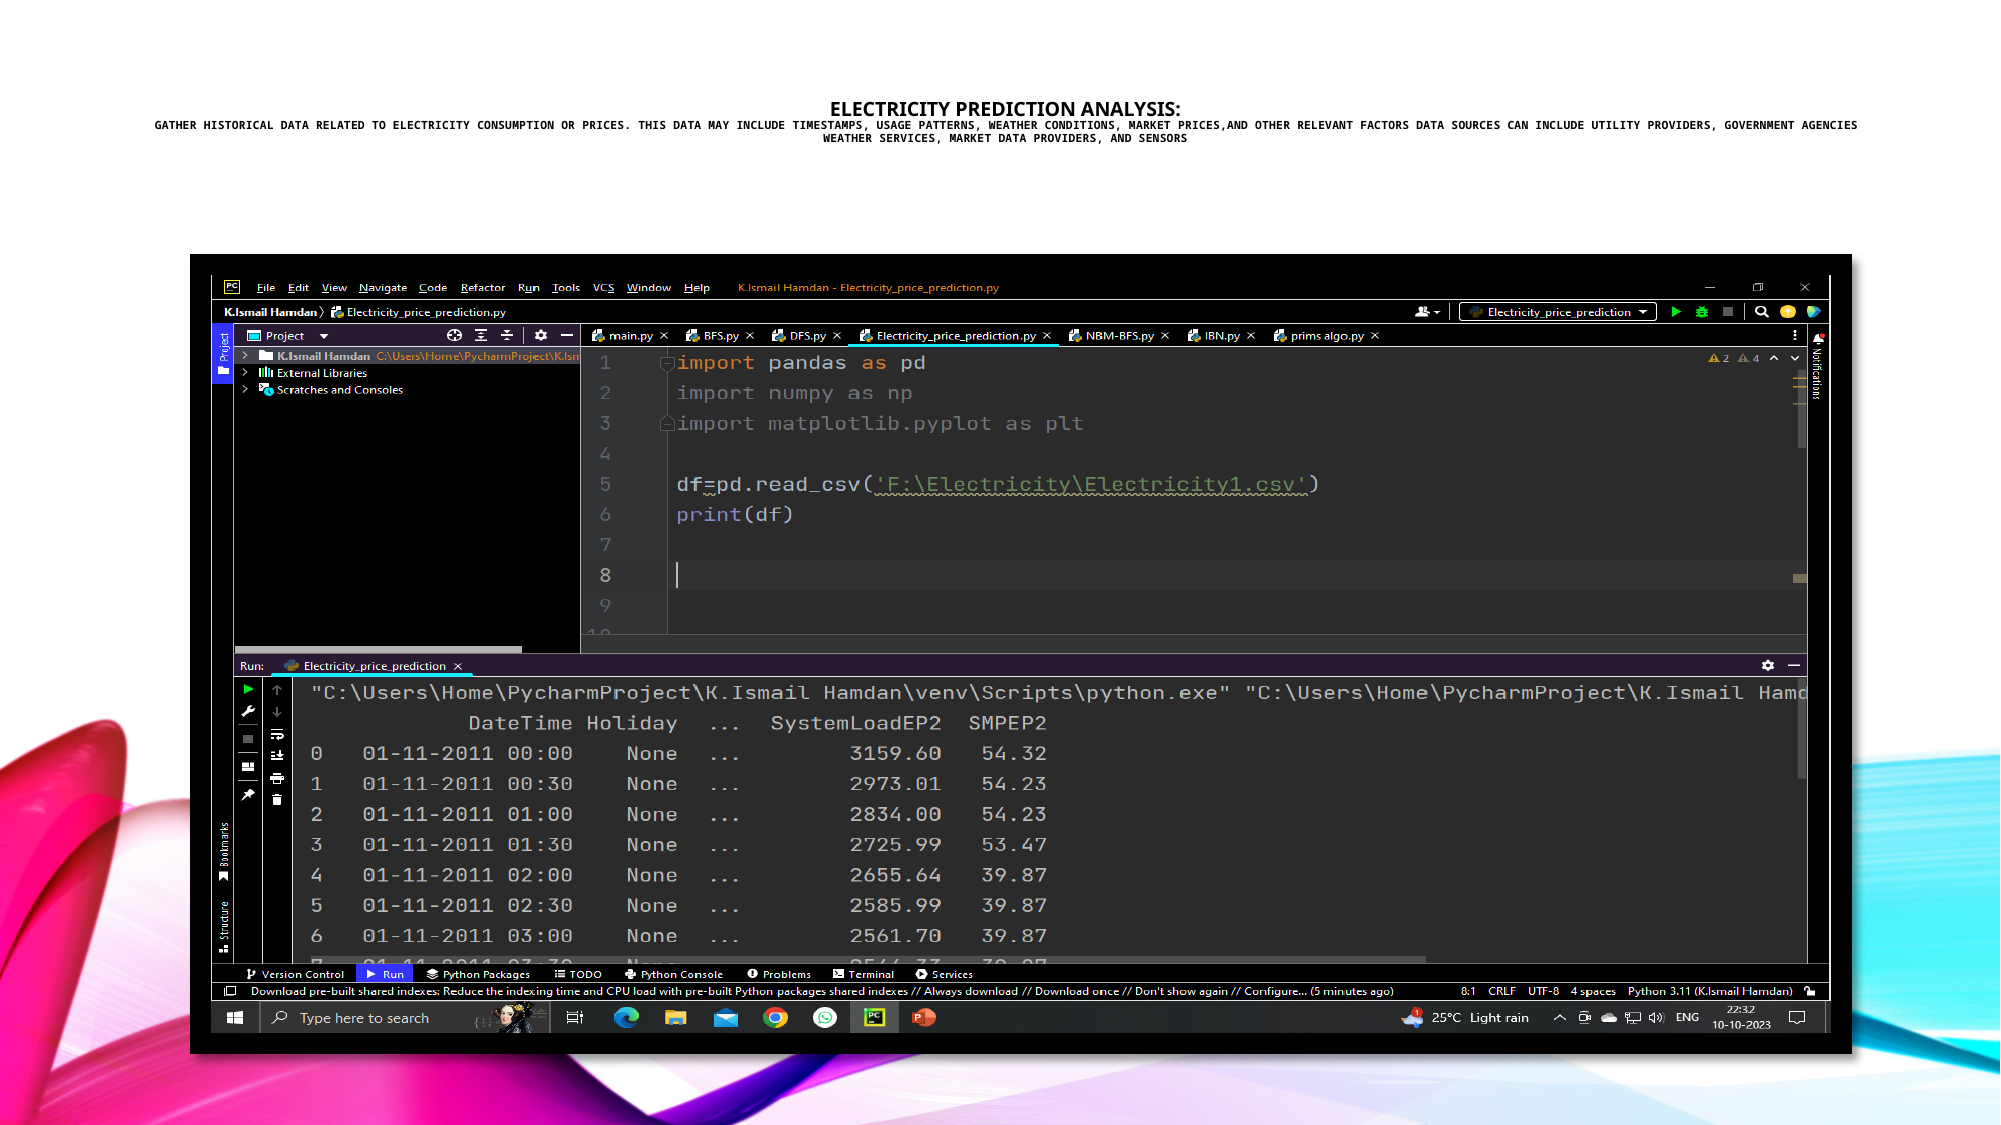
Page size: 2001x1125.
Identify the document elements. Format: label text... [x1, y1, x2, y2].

picture [0, 717, 2000, 1125]
title ELECTRICITY PREDICTION ANALYSIS: gather historical data related to electricity consumption or prices. this data may include timestamps, usage patterns, weather conditions, market prices,and other relevant factors data sources can include utility providers, government agencies weather services, market data providers, and sensors Gather historical data related to Gather historical data related to electricity consumption or prices. This data may include timestamps, usage patterns, weather conditions, market prices, and other relevant factors. Data sources can include utility providers, government agencies, weather services, market data providers, and sensors. electricity consumption or prices. This data may include timestamps, usage patterns, weather conditions, market prices, and other relevant factors. Data sources can include utility providers, government agencies, weather services, market data providers, and sensors. [112, 91, 1899, 329]
picture [210, 274, 1832, 1034]
picture [1852, 717, 2000, 1061]
